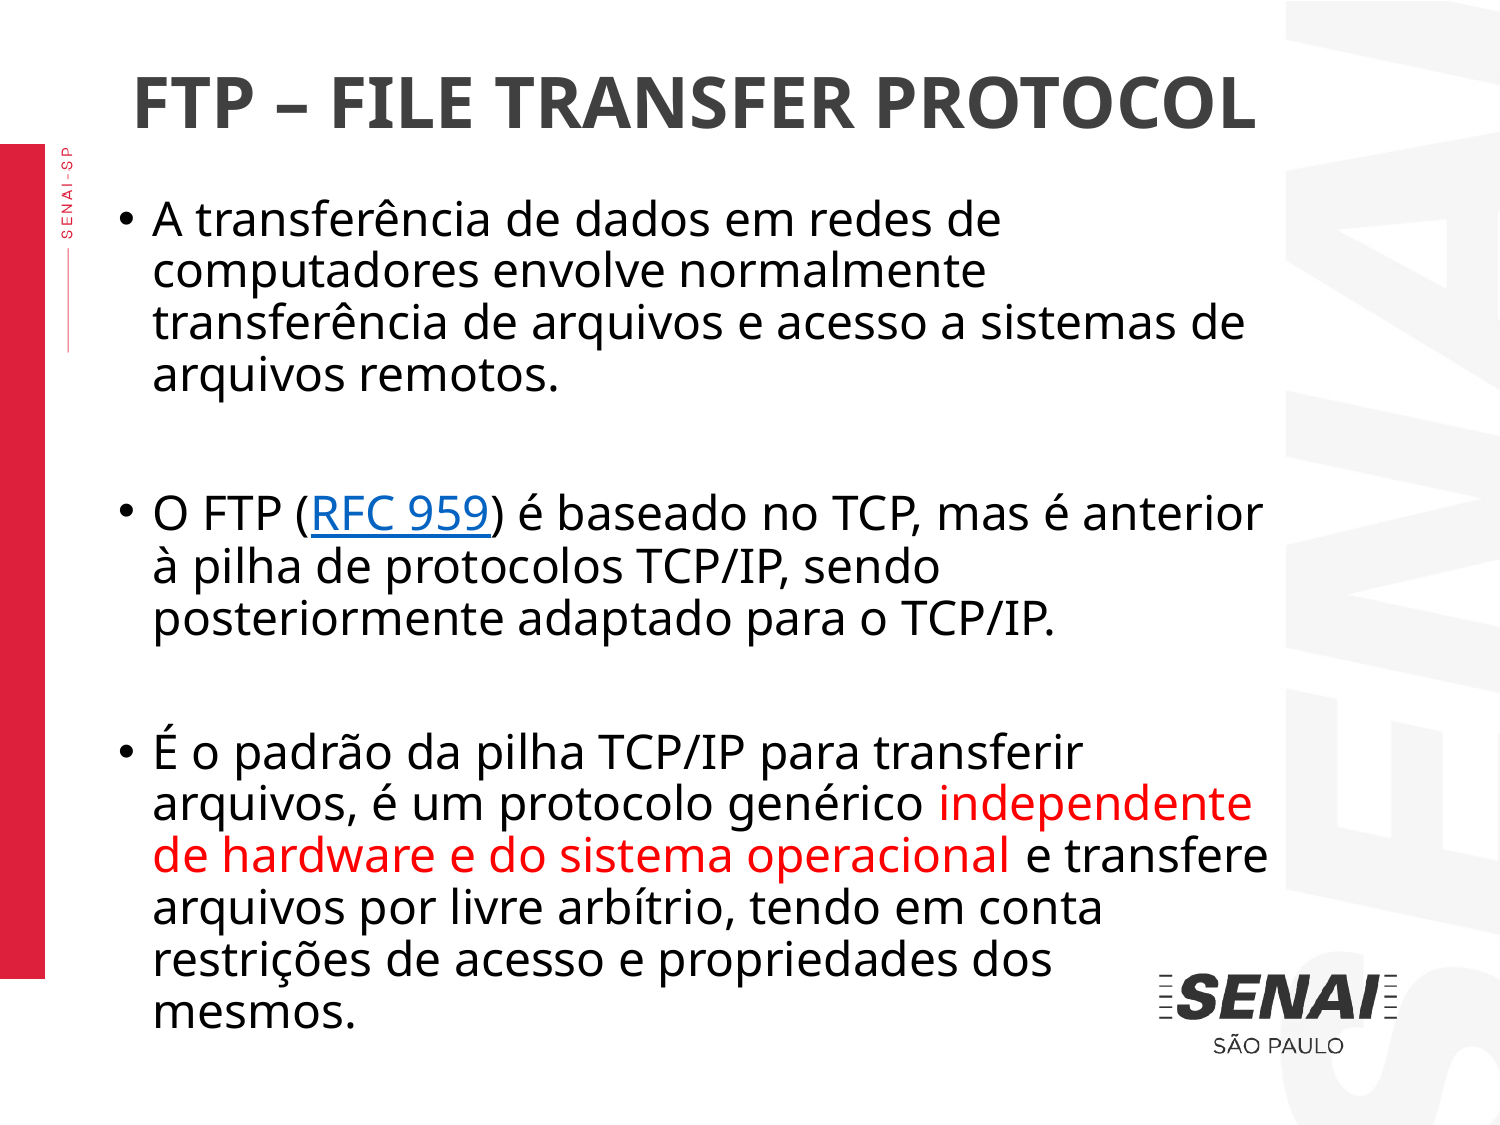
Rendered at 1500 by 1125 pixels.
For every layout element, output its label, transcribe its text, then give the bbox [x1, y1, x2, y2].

list A transferência de dados em redes de computadores envolve normalmente transferência de arquivos e acesso a sistemas de arquivos remotos. O FTP (RFC 959) é baseado no TCP, mas é anterior à pilha de protocolos TCP/IP, sendo posteriormente adaptado para o TCP/IP. É o padrão da pilha TCP/IP para transferir arquivos, é um protocolo genérico independente de hardware e do sistema operacional e transfere arquivos por livre arbítrio, tendo em conta restrições de acesso e propriedades dos mesmos. [103, 187, 1286, 1053]
picture [0, 0, 1500, 1125]
list FTP – FILE TRANSFER PROTOCOL [103, 59, 1286, 153]
